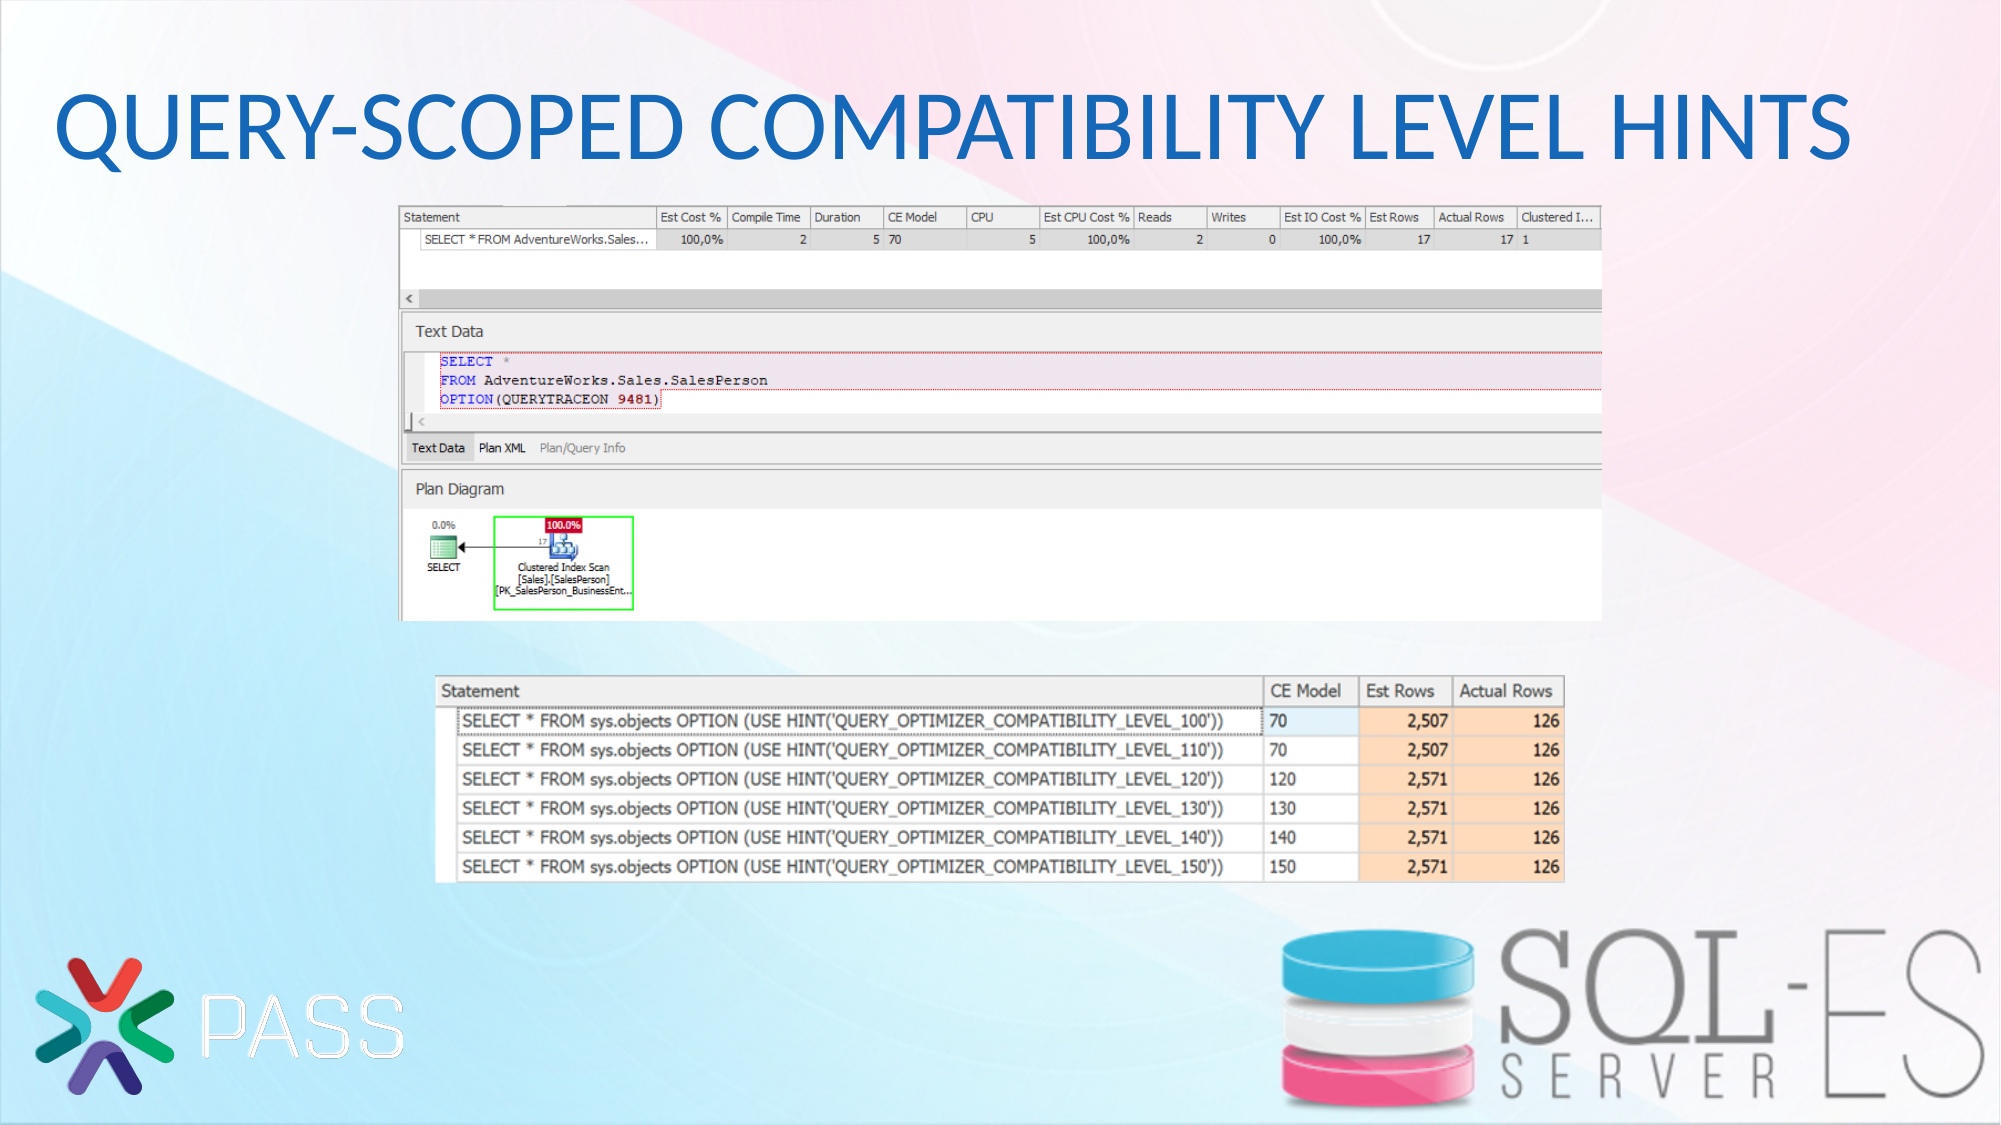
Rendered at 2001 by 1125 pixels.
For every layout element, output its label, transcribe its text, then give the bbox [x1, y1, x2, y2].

picture [0, 0, 2001, 1125]
title QUERY-SCOPED COMPATIBILITY LEVEL HINTS [38, 66, 1958, 206]
